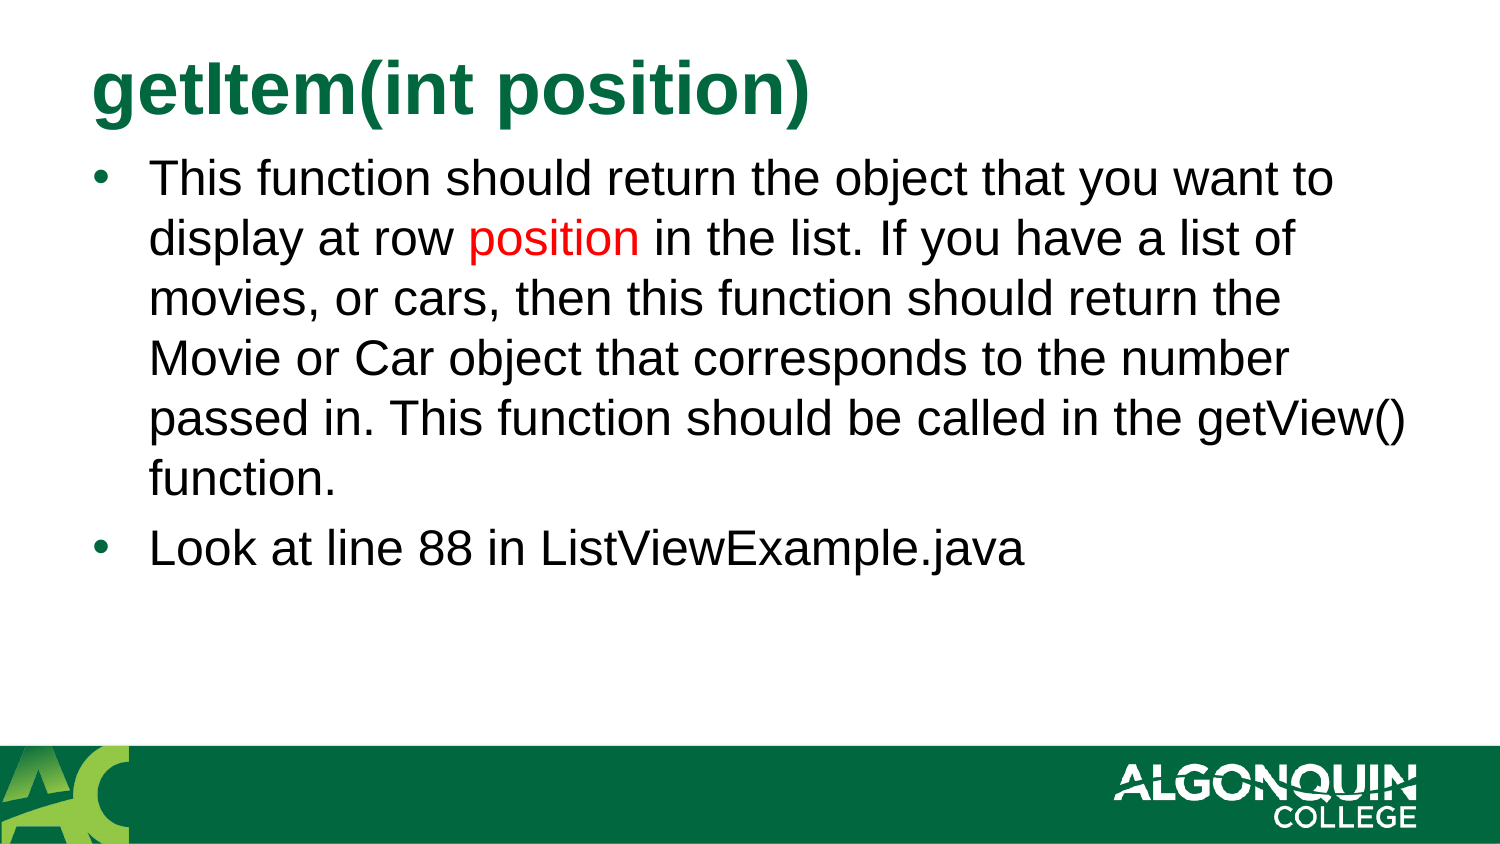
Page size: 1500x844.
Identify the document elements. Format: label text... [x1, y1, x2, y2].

list This function should return the object that you want to display at row position in the list. If you have a list of movies, or cars, then this function should return the Movie or Car object that corresponds to the number passed in. This function should be called in the getView() function. Look at line 88 in ListViewExample.java [77, 138, 1425, 671]
picture [1, 746, 129, 844]
title getItem(int position) [76, 31, 1424, 180]
